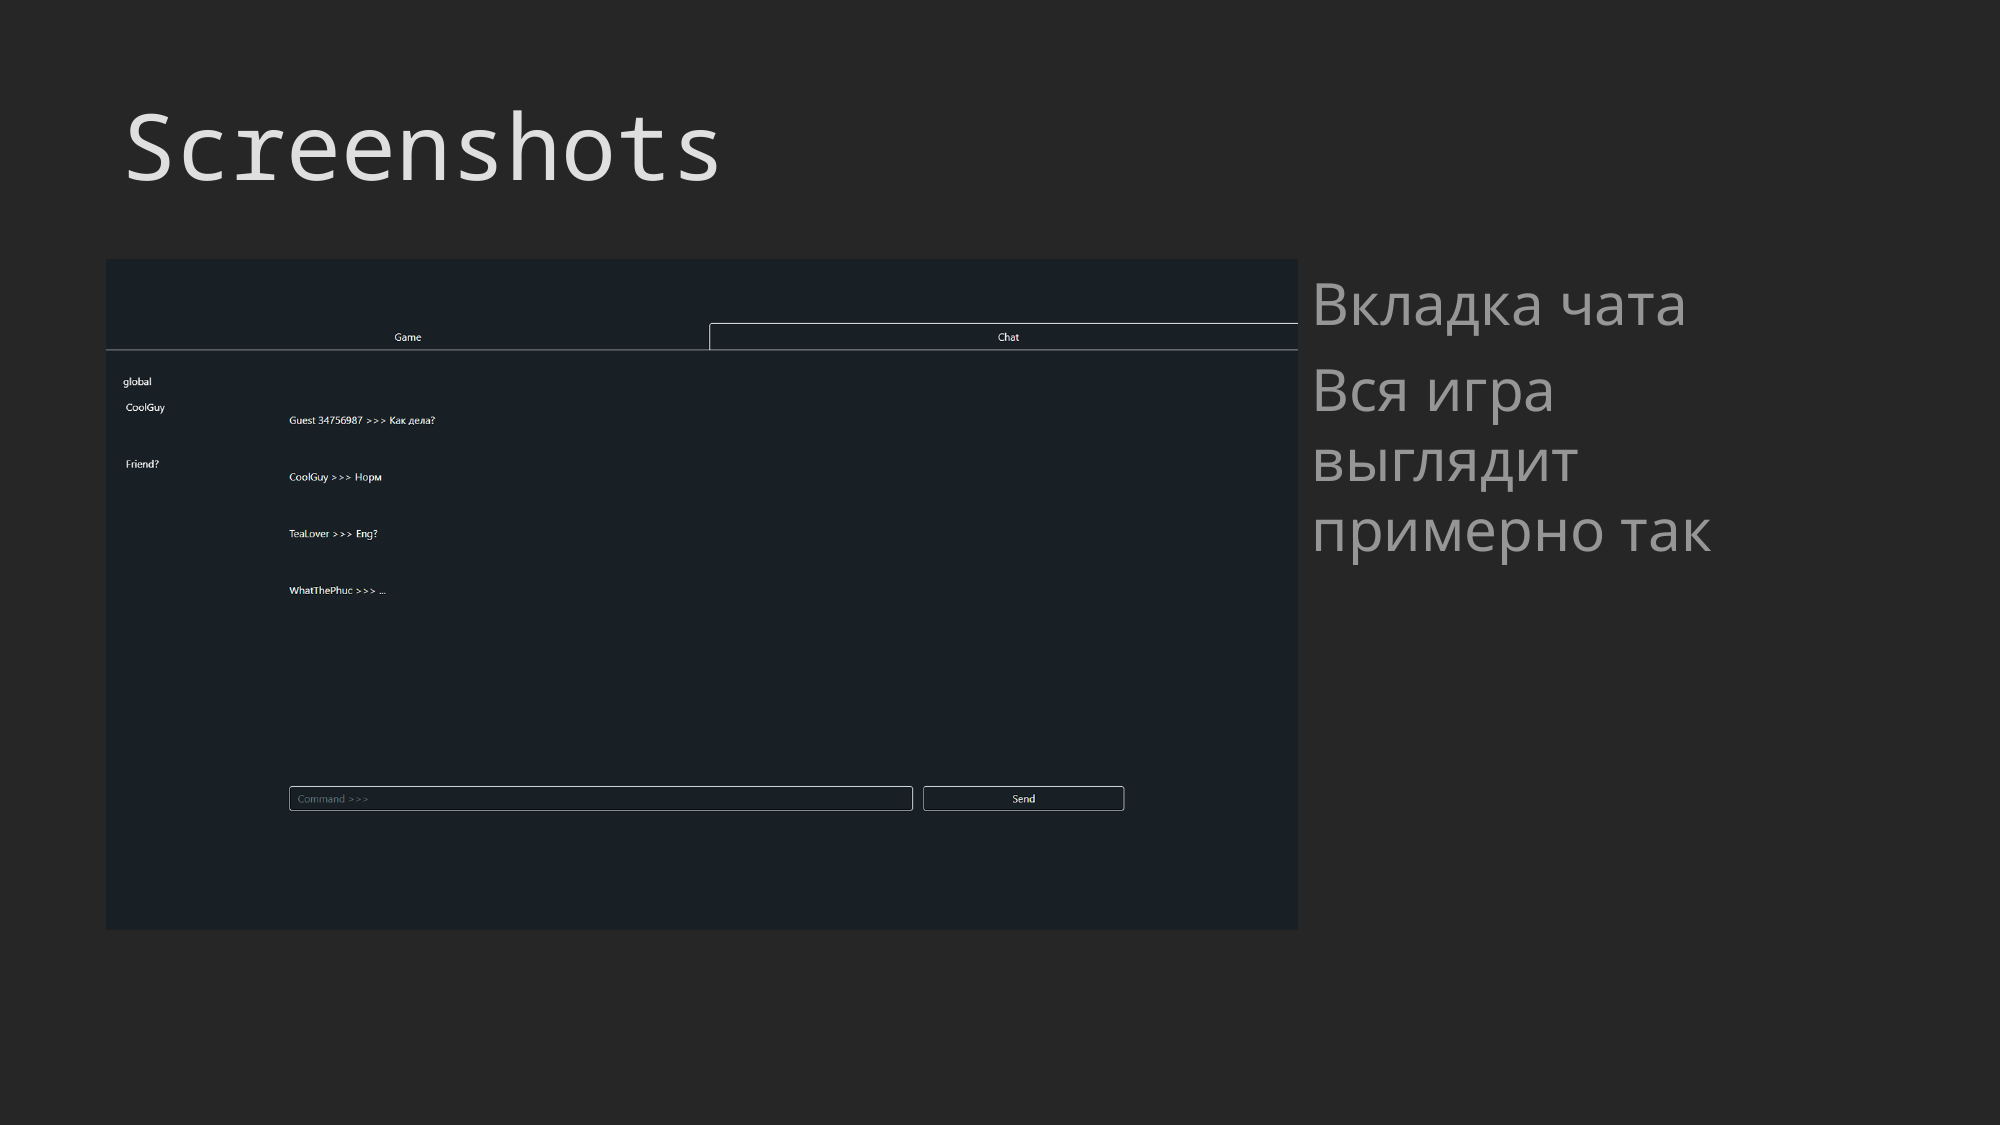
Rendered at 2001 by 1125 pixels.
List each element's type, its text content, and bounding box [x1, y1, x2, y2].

title Screenshots [106, 42, 1832, 259]
text_box Вкладка чата [1298, 259, 1832, 345]
text_box Вся игра выглядит примерно так [1298, 345, 1832, 571]
picture [106, 259, 1298, 930]
